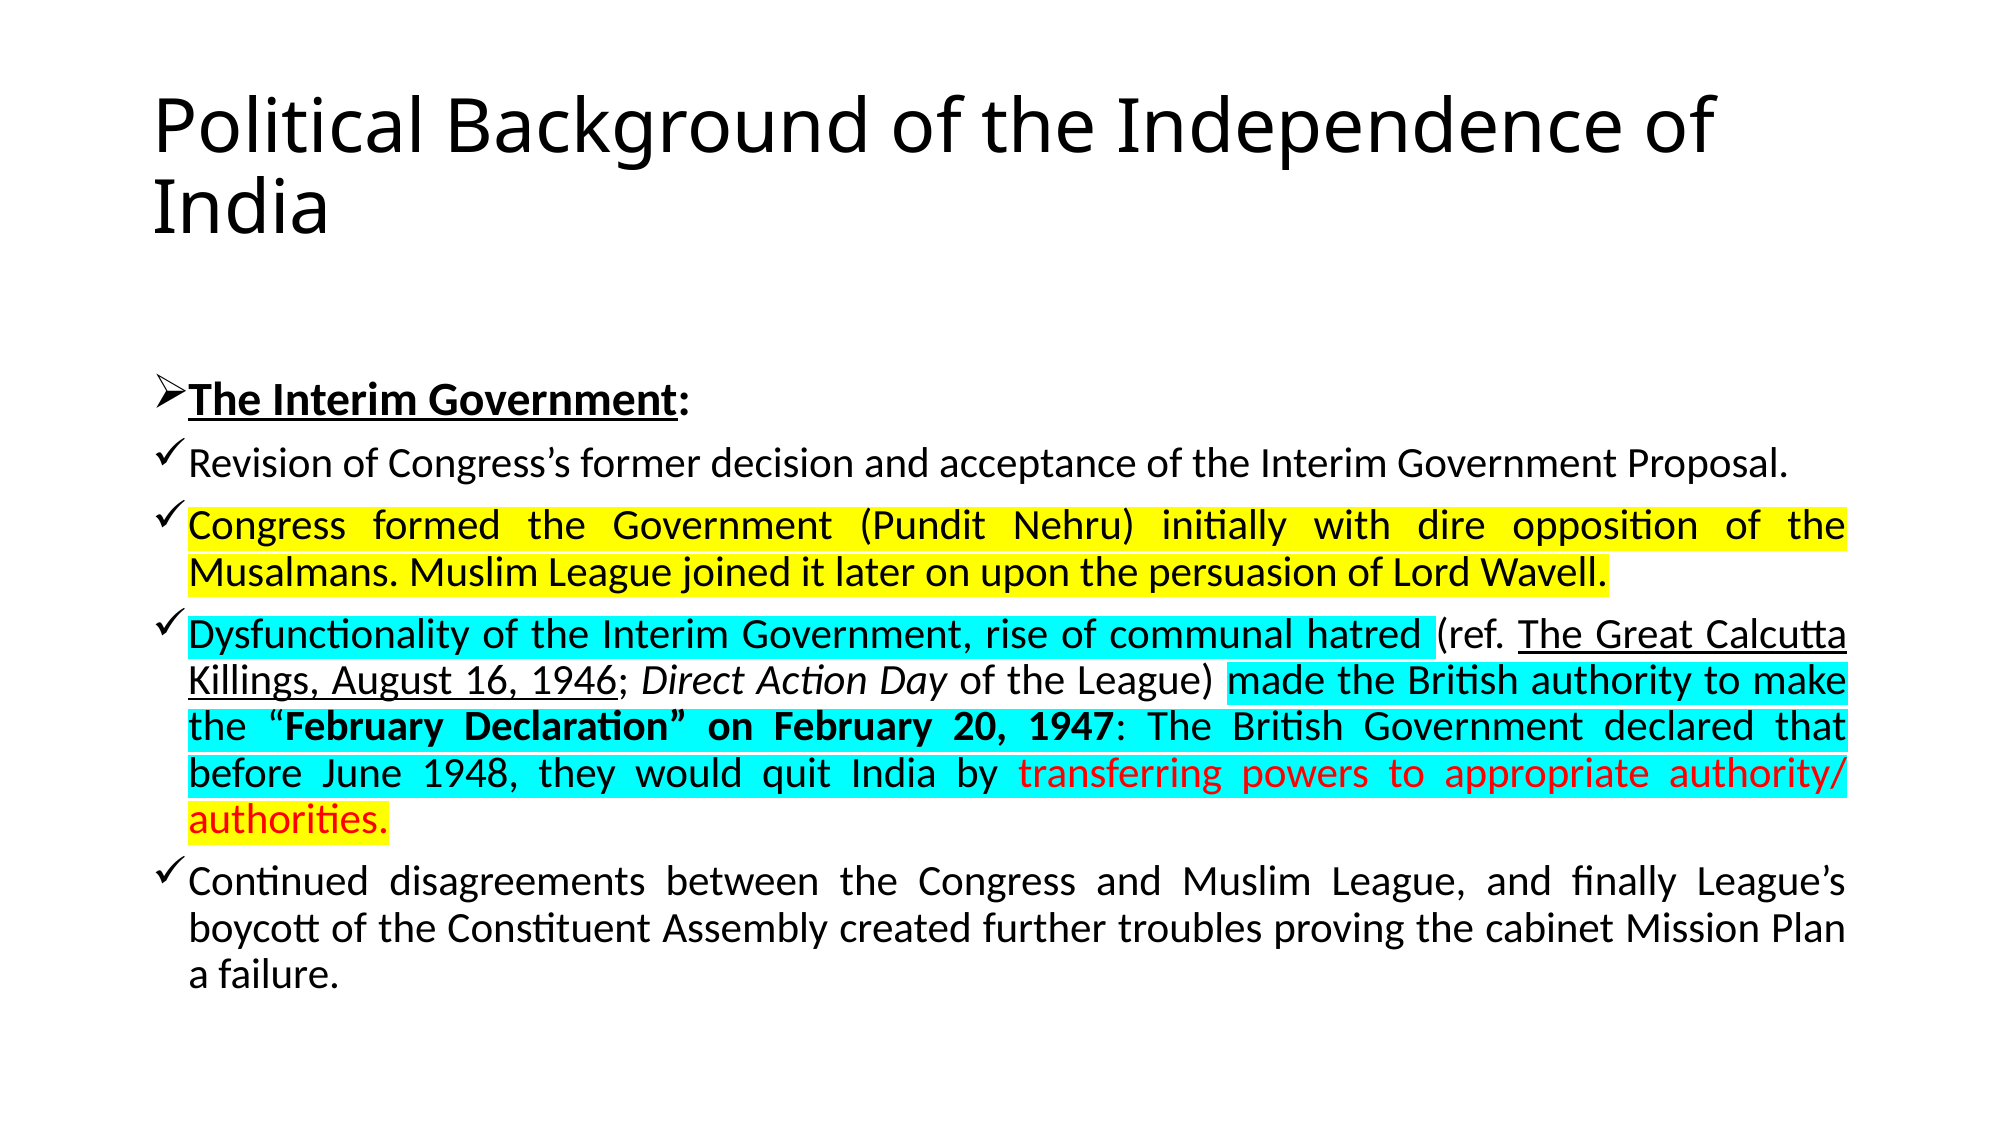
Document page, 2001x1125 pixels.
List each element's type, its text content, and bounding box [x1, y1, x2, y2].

list The Interim Government: Revision of Congress’s former decision and acceptance of the Interim Government Proposal. Congress formed the Government (Pundit Nehru) initially with dire opposition of the Musalmans. Muslim League joined it later on upon the persuasion of Lord Wavell. Dysfunctionality of the Interim Government, rise of communal hatred (ref. The Great Calcutta Killings, August 16, 1946; Direct Action Day of the League) made the British authority to make the “February Declaration” on February 20, 1947: The British Government declared that before June 1948, they would quit India by transferring powers to appropriate authority/ authorities. Continued disagreements between the Congress and Muslim League, and finally League’s boycott of the Constituent Assembly created further troubles proving the cabinet Mission Plan a failure. [137, 299, 1863, 1014]
title Political Background of the Independence of India [137, 59, 1863, 278]
